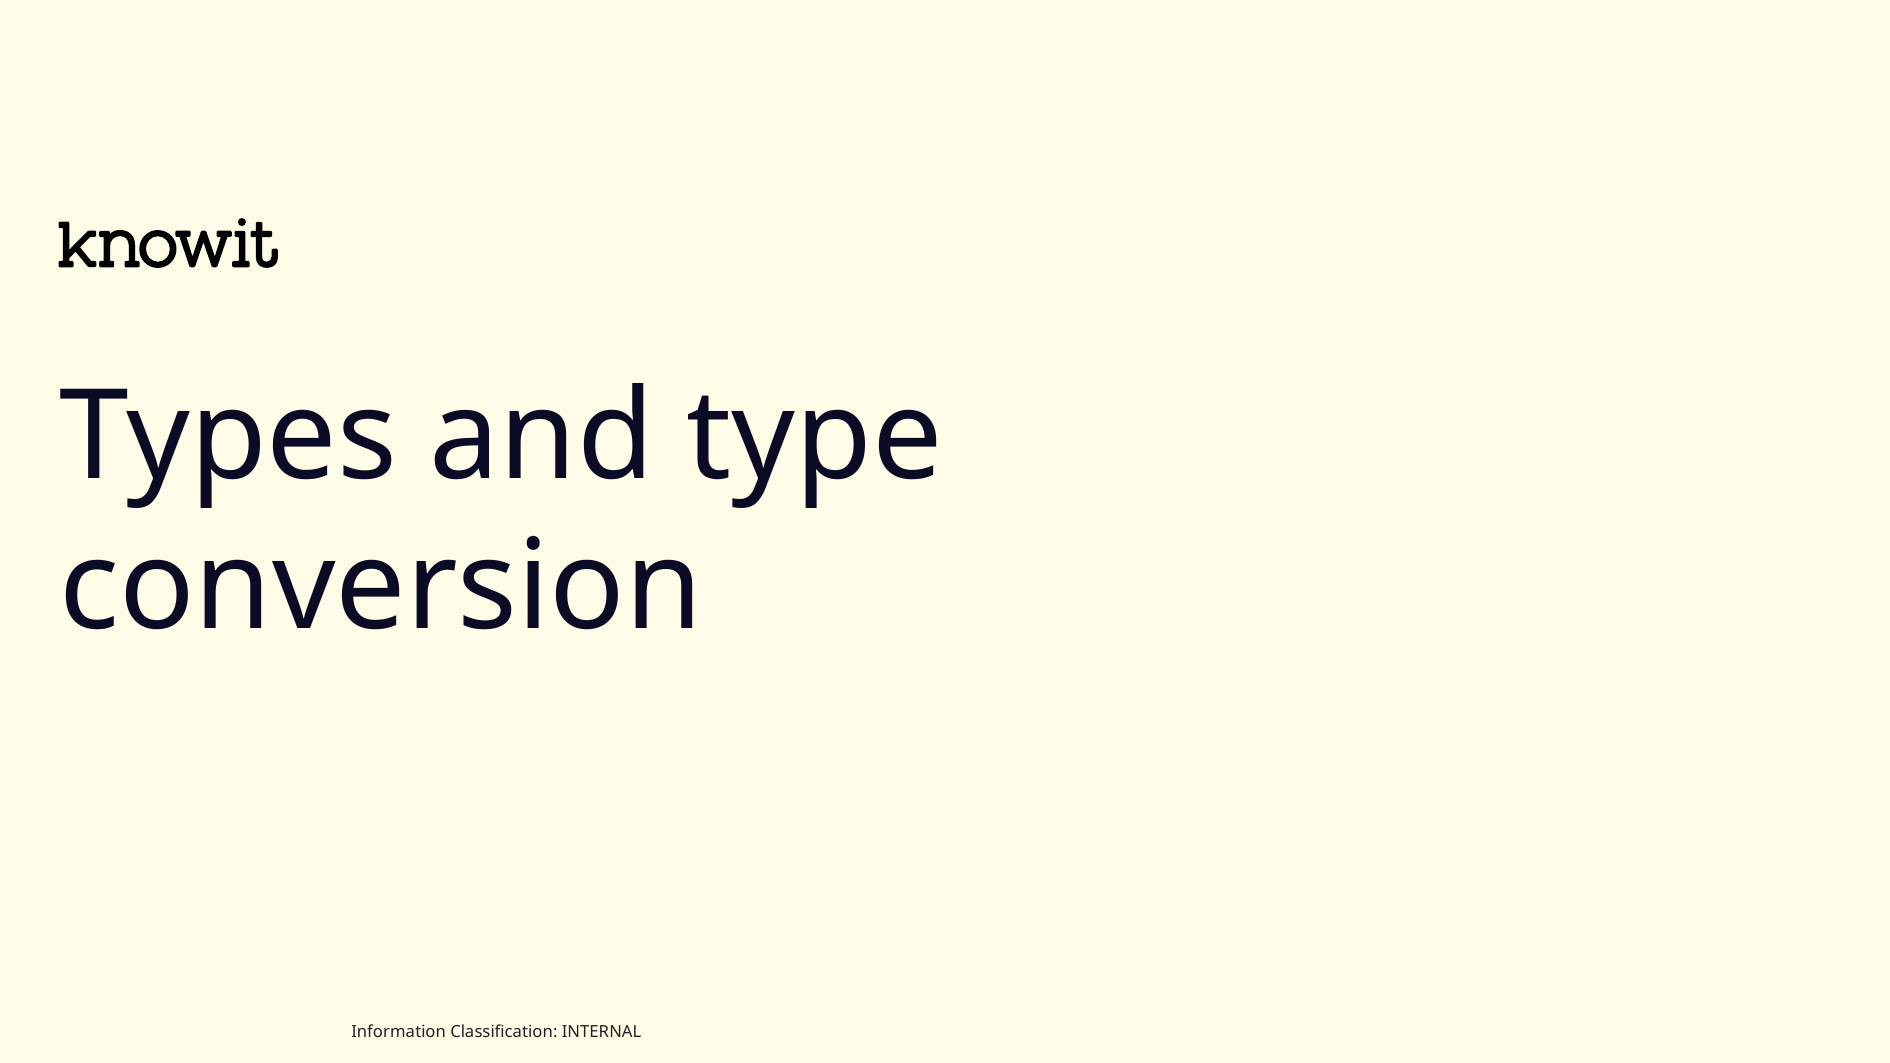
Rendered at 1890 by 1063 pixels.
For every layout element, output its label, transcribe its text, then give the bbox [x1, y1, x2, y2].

title Types and type conversion [59, 353, 1230, 836]
